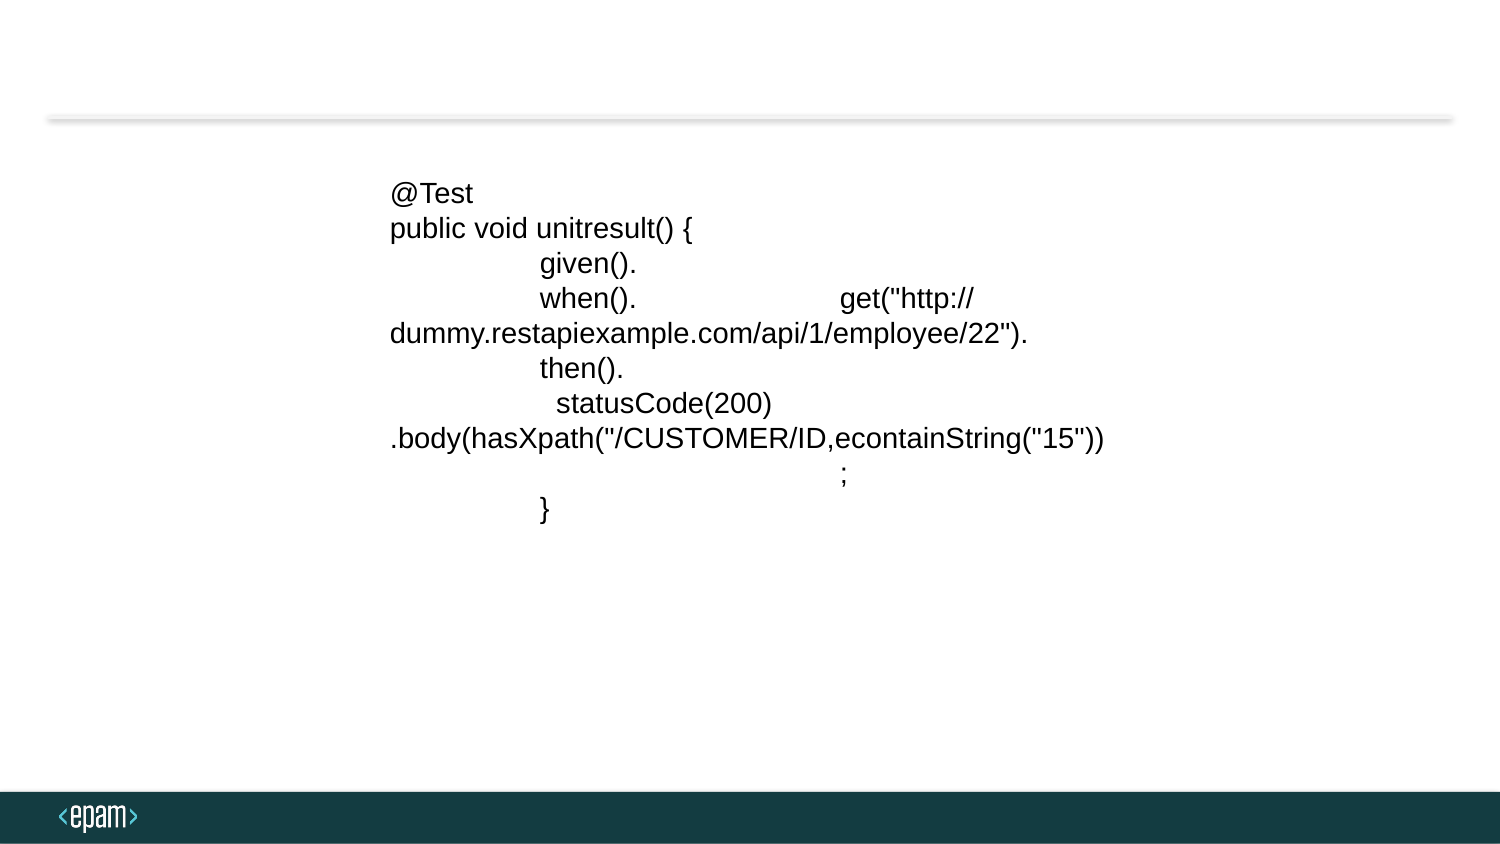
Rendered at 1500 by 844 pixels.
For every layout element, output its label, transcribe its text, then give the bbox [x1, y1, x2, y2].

text_box @Test public void unitresult() { given(). when(). get("http://dummy.restapiexample.com/api/1/employee/22"). then(). statusCode(200) .body(hasXpath("/CUSTOMER/ID,econtainString("15")) ; } [374, 166, 1353, 532]
picture [59, 805, 137, 833]
